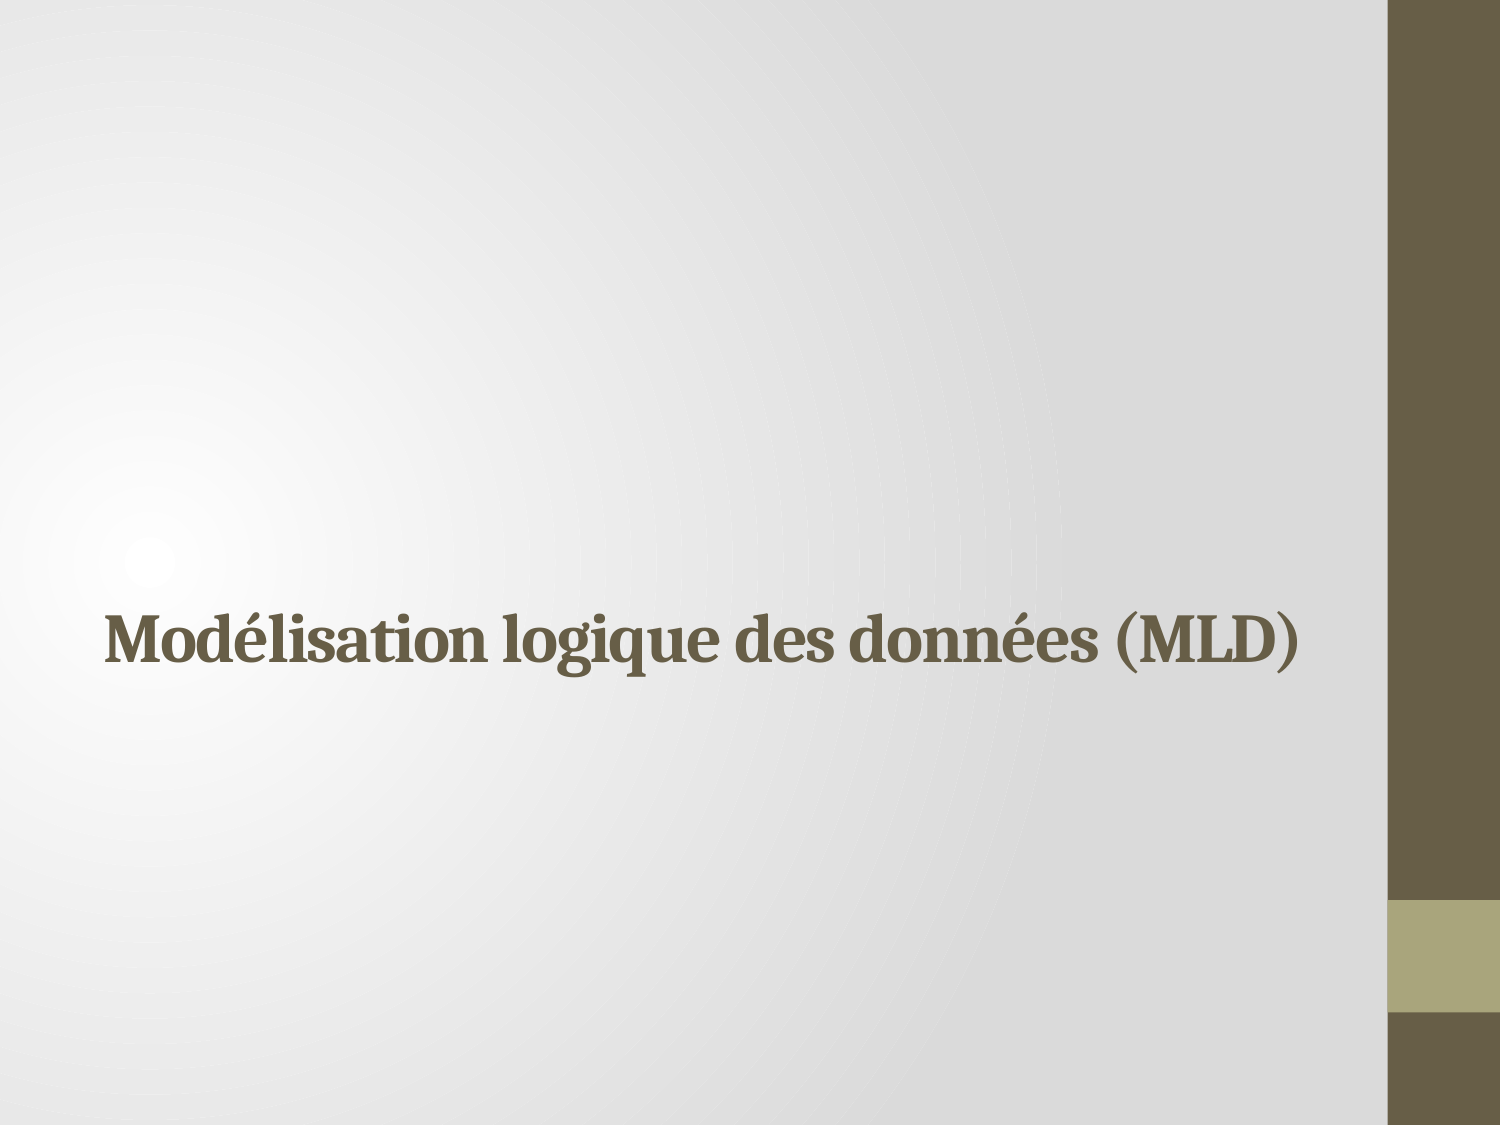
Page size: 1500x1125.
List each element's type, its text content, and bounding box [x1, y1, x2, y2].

title Modélisation logique des données (MLD) [88, 527, 1364, 769]
